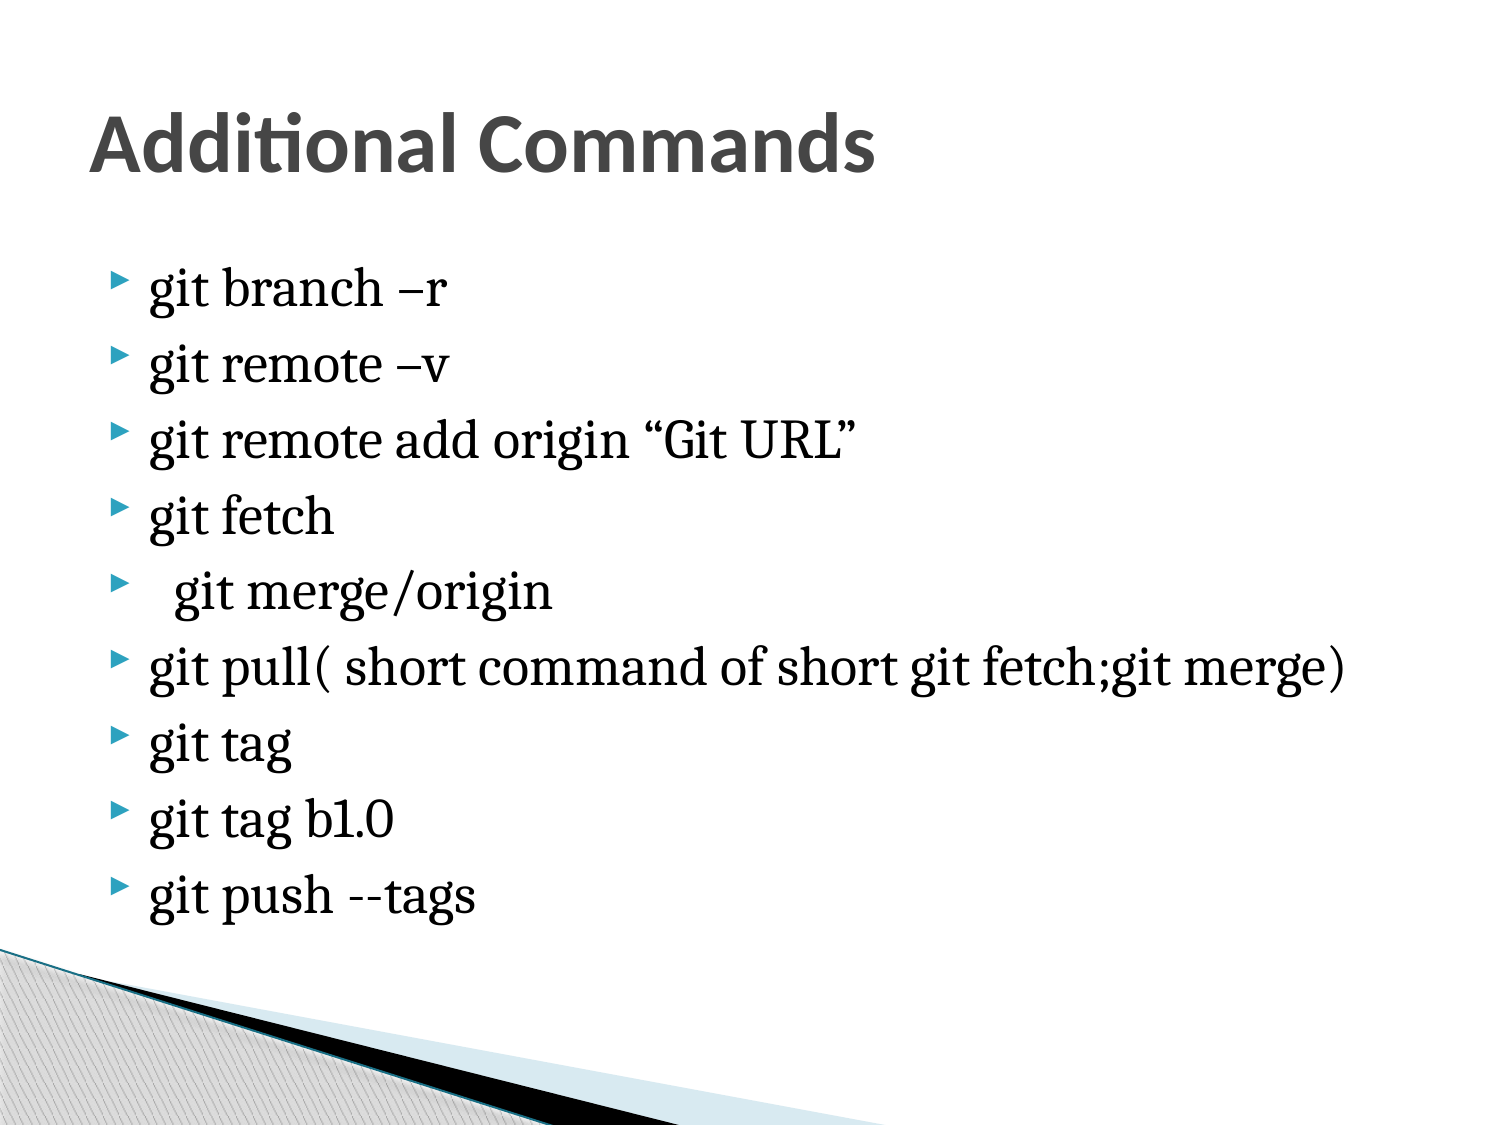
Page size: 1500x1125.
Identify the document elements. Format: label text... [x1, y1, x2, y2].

title Additional Commands [75, 45, 1425, 233]
list git branch –r git remote –v git remote add origin “Git URL” git fetch git merge/origin git pull( short command of short git fetch;git merge) git tag git tag b1.0 git push --tags [75, 243, 1425, 986]
